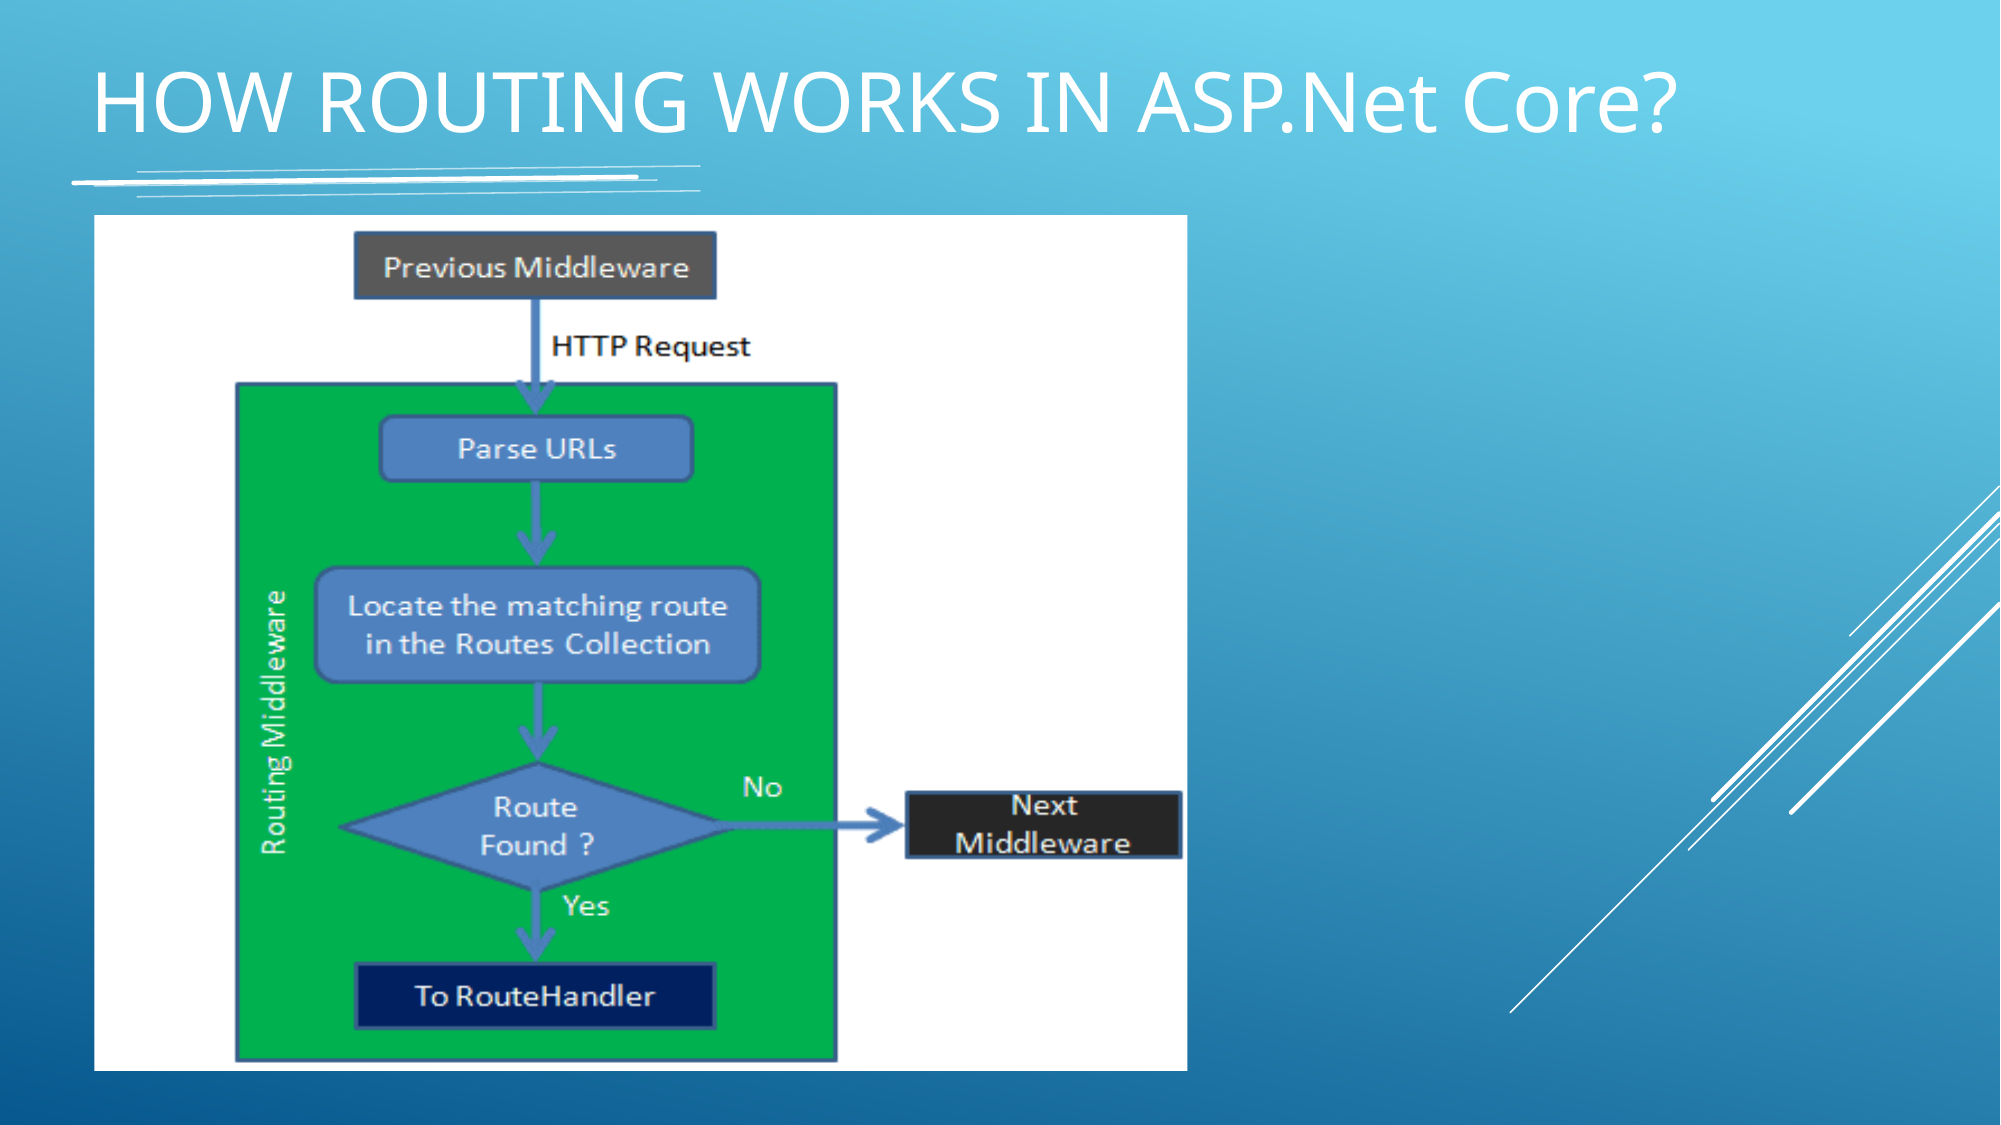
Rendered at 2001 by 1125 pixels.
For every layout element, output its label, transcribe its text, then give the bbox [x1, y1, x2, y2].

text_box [94, 179, 658, 187]
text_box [73, 176, 637, 184]
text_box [137, 190, 701, 197]
picture [93, 215, 1188, 1071]
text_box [137, 165, 701, 173]
text_box HOW ROUTING WORKS IN ASP.Net Core? [75, 41, 1978, 157]
